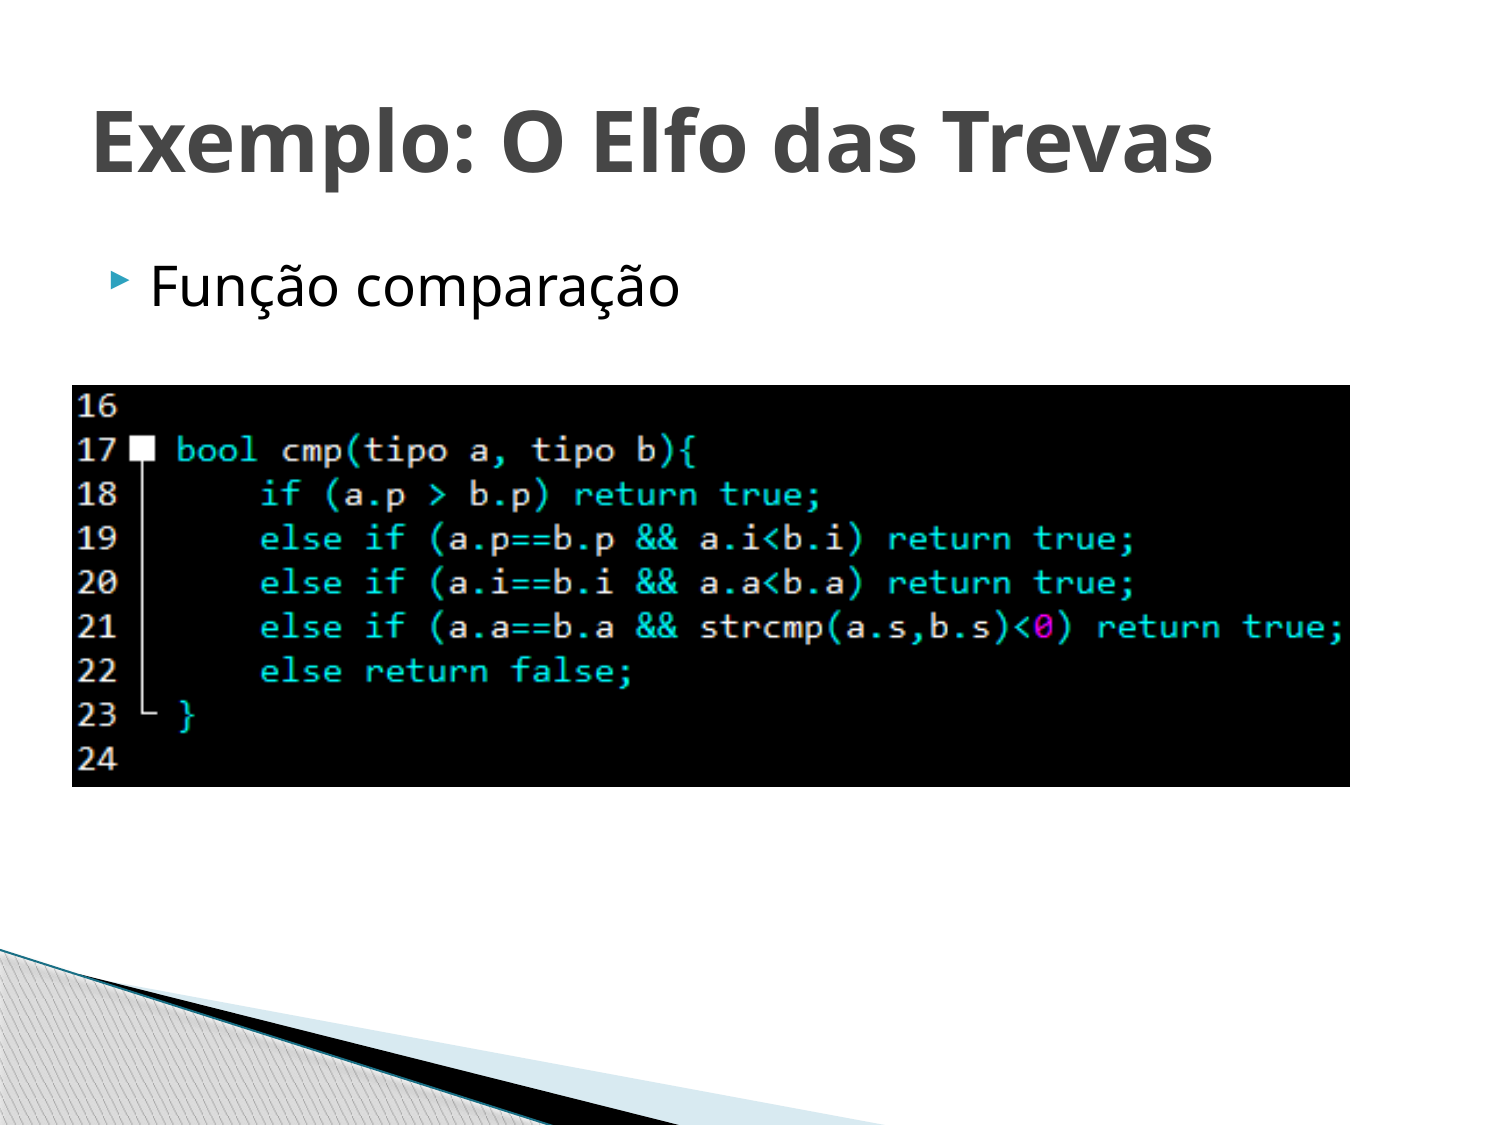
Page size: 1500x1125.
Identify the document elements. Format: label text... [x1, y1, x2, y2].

title Exemplo: O Elfo das Trevas [75, 45, 1425, 233]
list Função comparação [75, 243, 1425, 986]
picture [72, 385, 1350, 788]
